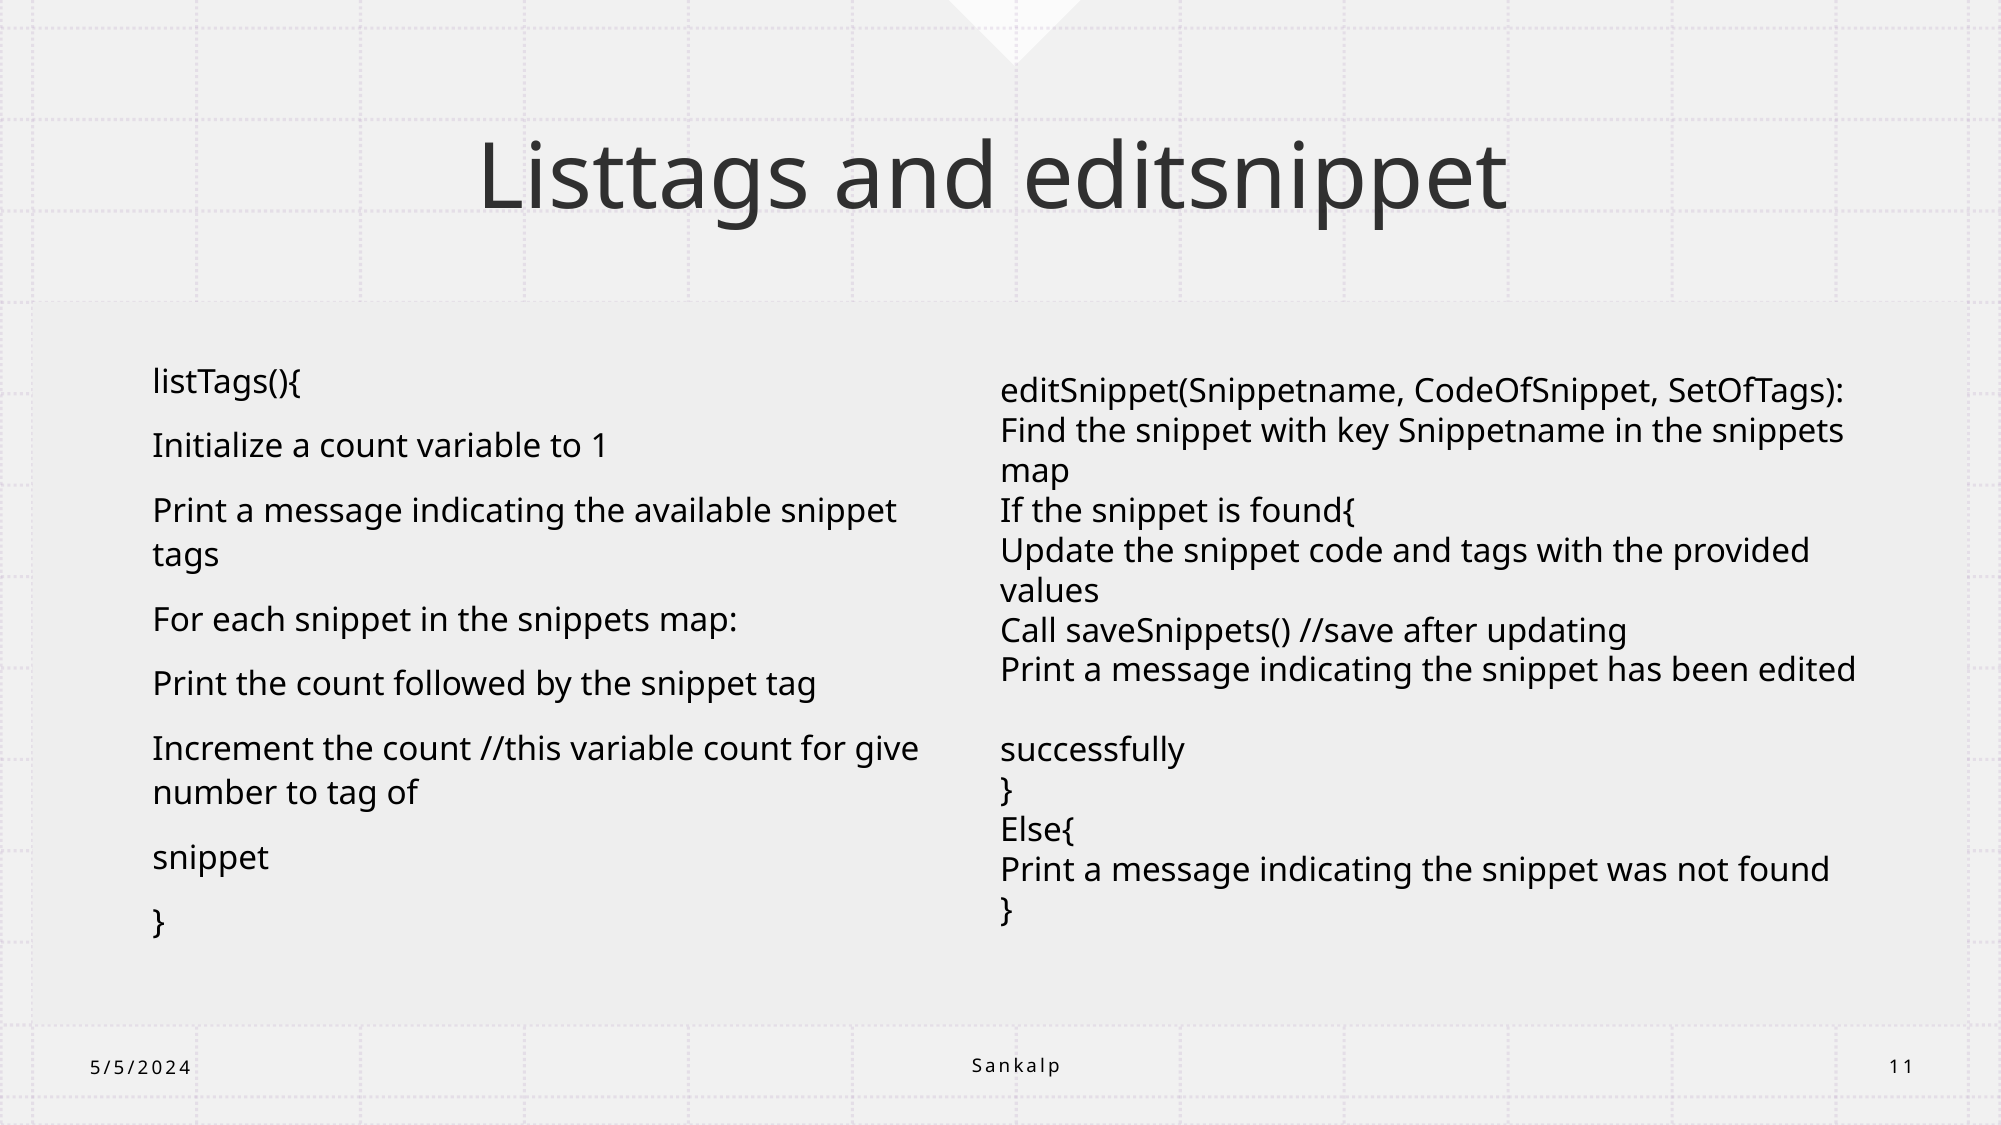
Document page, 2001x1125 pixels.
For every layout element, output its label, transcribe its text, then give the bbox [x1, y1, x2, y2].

slide_number 11 [1835, 1037, 1967, 1098]
list listTags(){ Initialize a count variable to 1 Print a message indicating the available snippet tags For each snippet in the snippets map: Print the count followed by the snippet tag Increment the count //this variable count for give number to tag of snippet } [137, 348, 986, 990]
footer Sankalp [689, 1036, 1343, 1097]
text_box editSnippet(Snippetname, CodeOfSnippet, SetOfTags): Find the snippet with key Snippetname in the snippets map If the snippet is found{ Update the snippet code and tags with the provided values Call saveSnippets() //save after updating Print a message indicating the snippet has been edited successfully } Else{ Print a message indicating the snippet was not found } [985, 361, 1923, 936]
title Listtags and editsnippet [50, 55, 1937, 302]
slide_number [75, 1037, 495, 1098]
